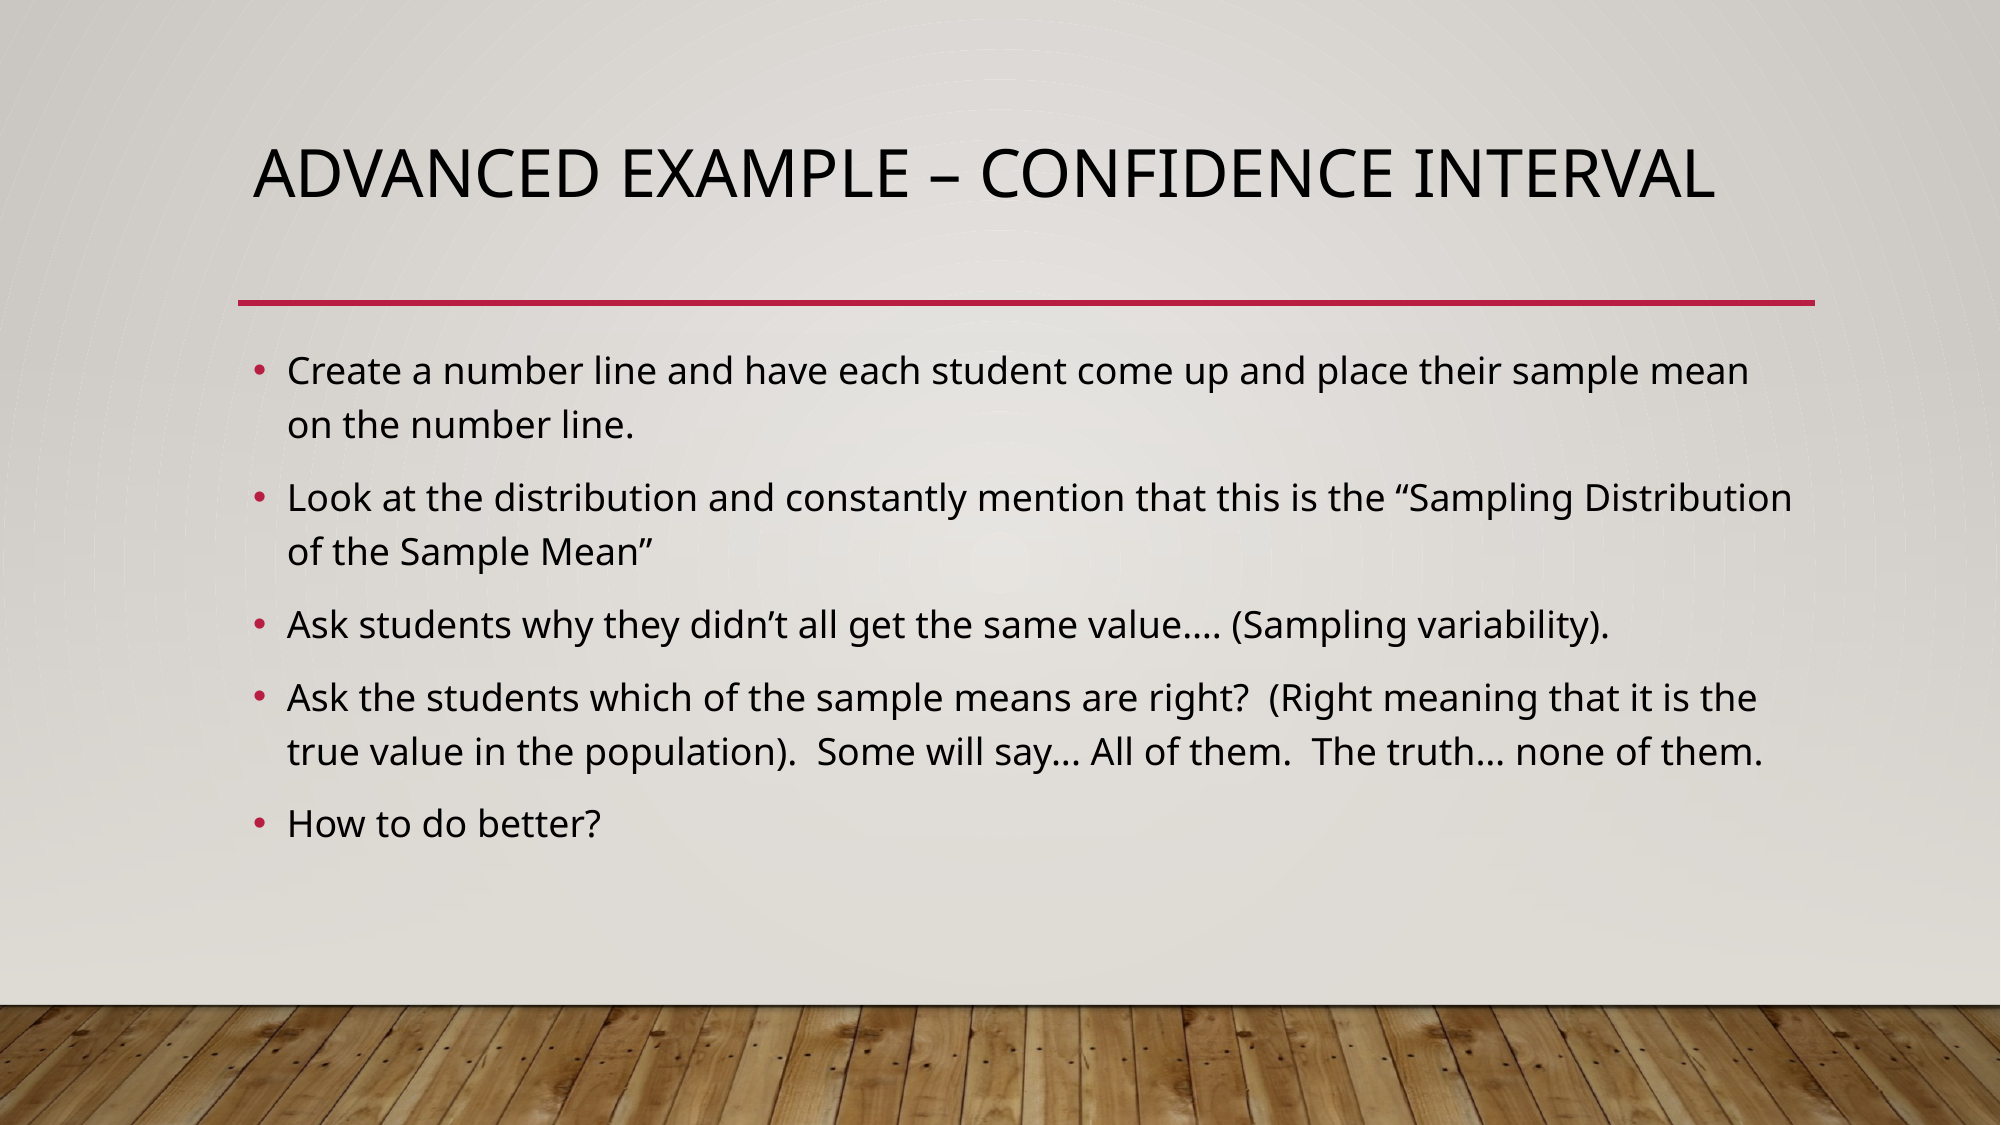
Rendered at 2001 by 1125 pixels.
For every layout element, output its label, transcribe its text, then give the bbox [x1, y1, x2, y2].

picture [0, 1005, 2000, 1125]
list Create a number line and have each student come up and place their sample mean on the number line. Look at the distribution and constantly mention that this is the “Sampling Distribution of the Sample Mean” Ask students why they didn’t all get the same value…. (Sampling variability). Ask the students which of the sample means are right? (Right meaning that it is the true value in the population). Some will say... All of them. The truth… none of them. How to do better? [238, 330, 1814, 897]
title Advanced Example – Confidence interval [238, 131, 1814, 305]
